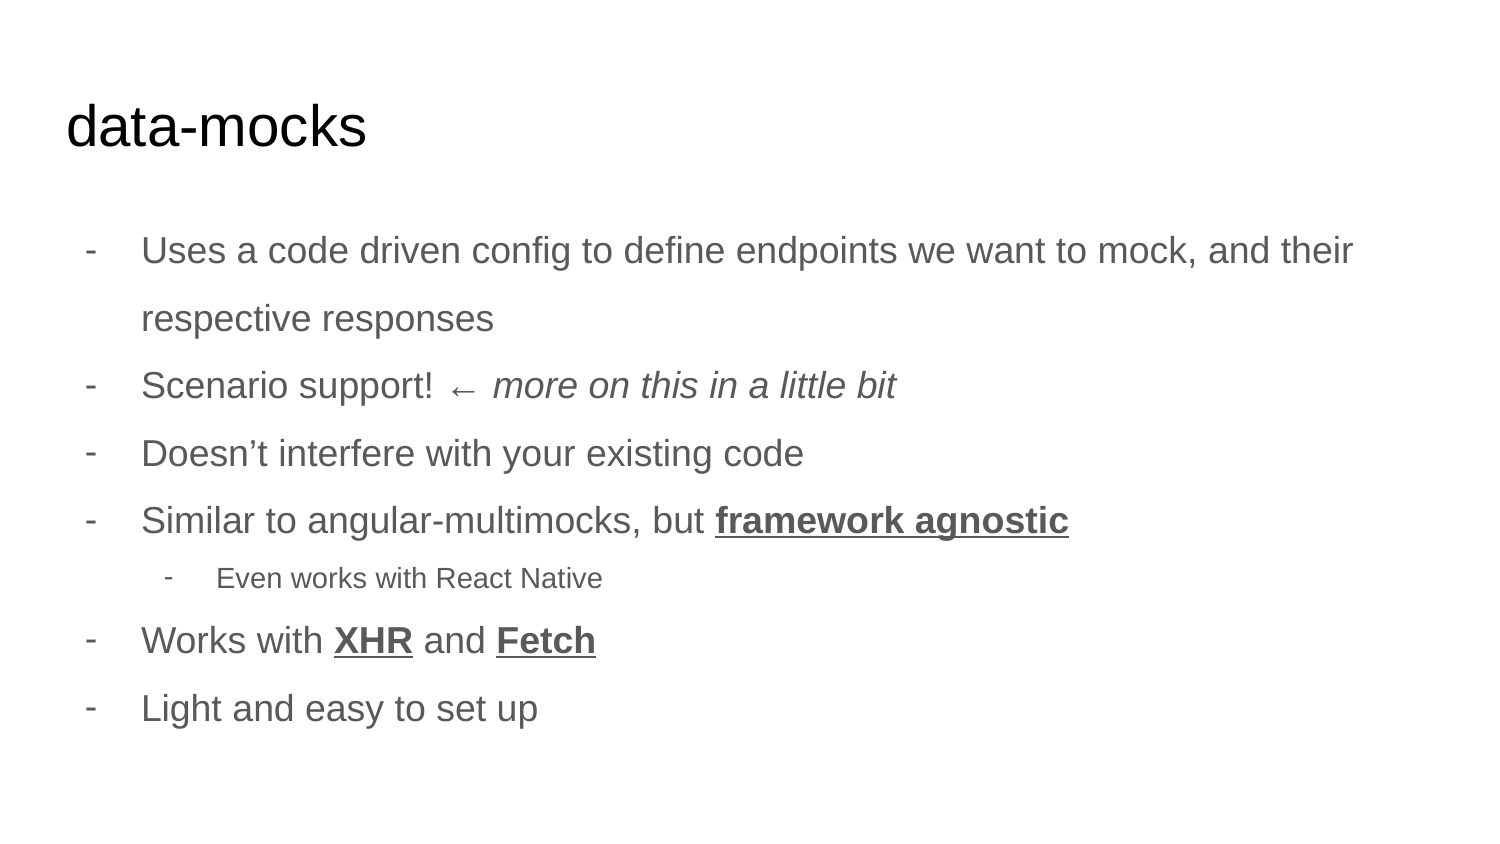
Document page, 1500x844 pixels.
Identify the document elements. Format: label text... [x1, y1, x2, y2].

title data-mocks [51, 72, 1449, 167]
list Uses a code driven config to define endpoints we want to mock, and their respective responses Scenario support! ← more on this in a little bit Doesn’t interfere with your existing code Similar to angular-multimocks, but framework agnostic Even works with React Native Works with XHR and Fetch Light and easy to set up [51, 189, 1449, 750]
